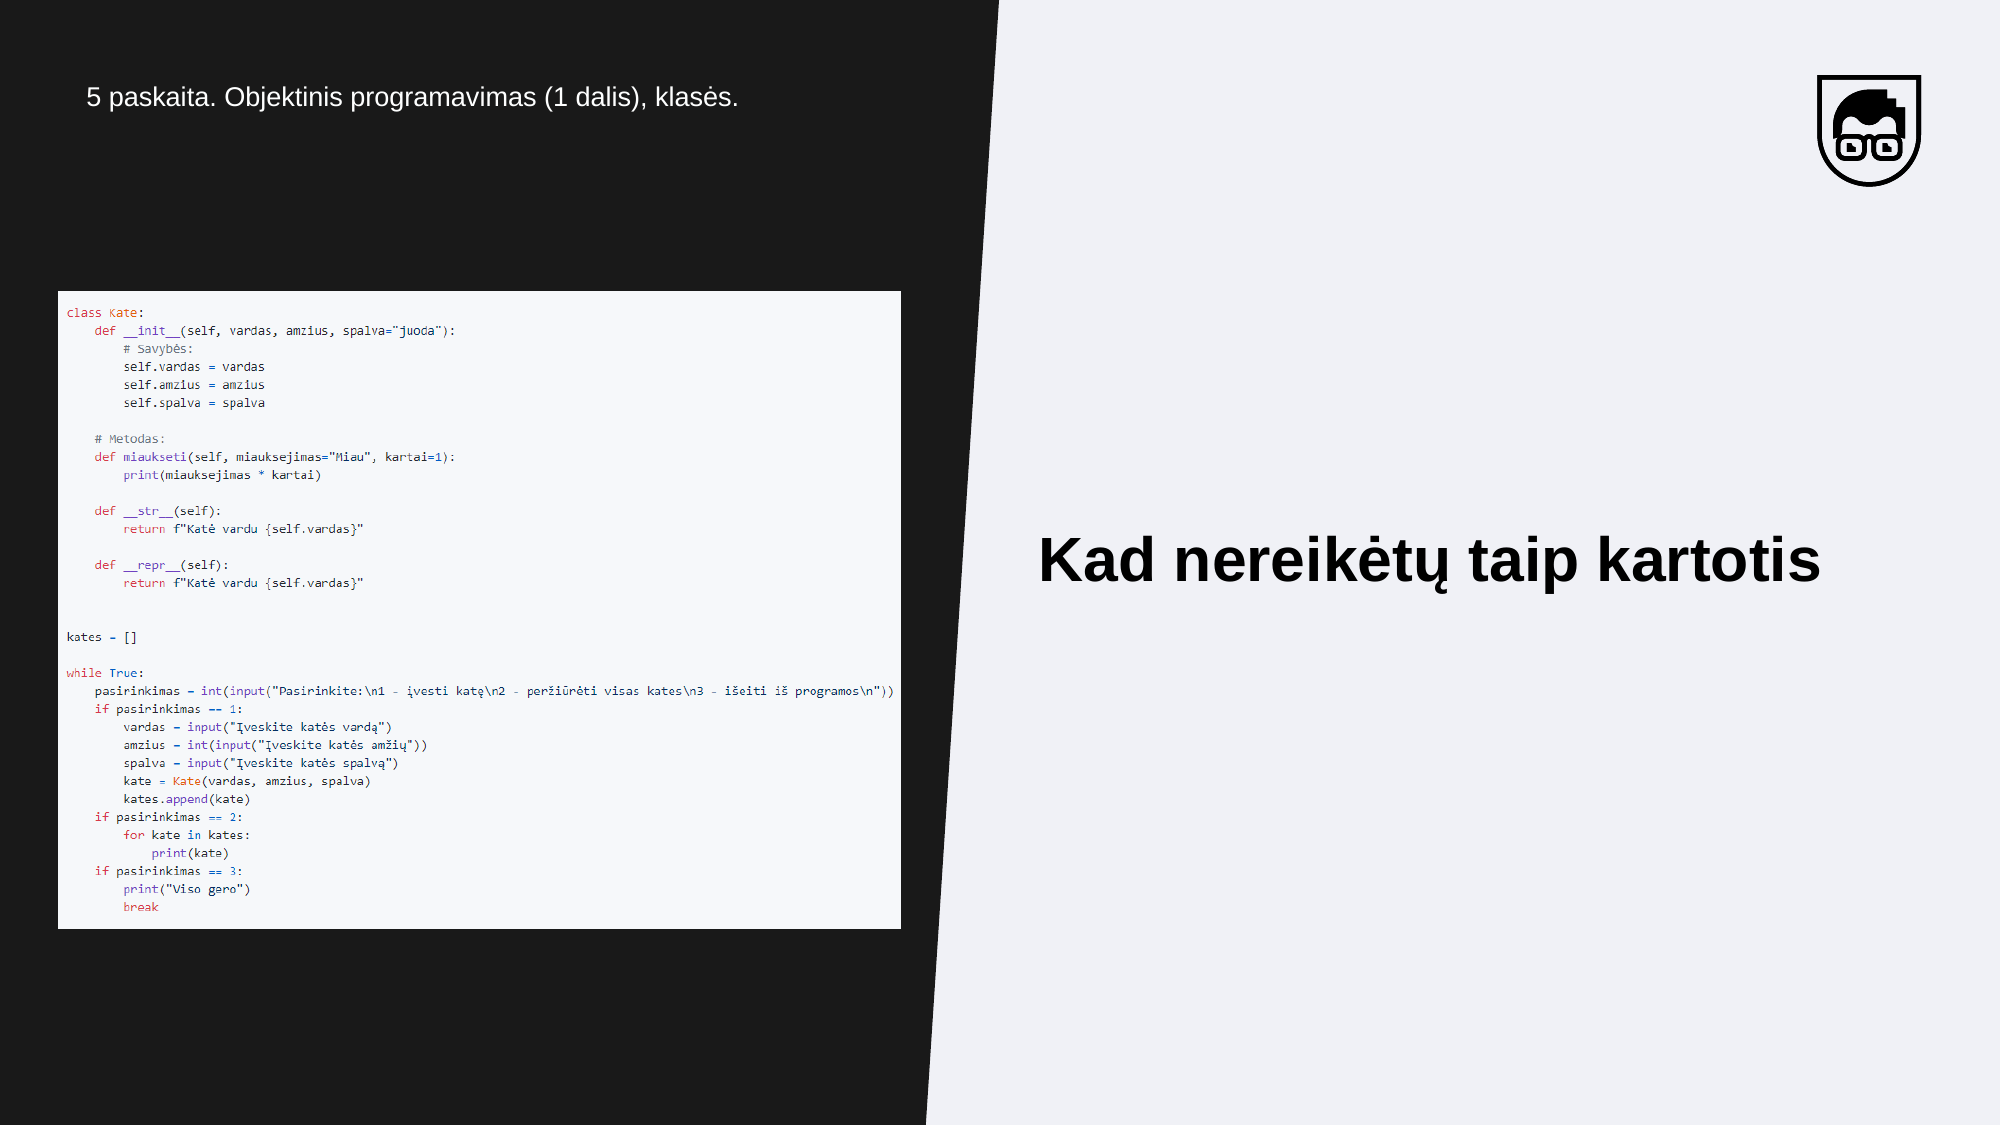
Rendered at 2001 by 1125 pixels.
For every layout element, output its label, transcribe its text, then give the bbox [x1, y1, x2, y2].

text_box 5 paskaita. Objektinis programavimas (1 dalis), klasės. [78, 75, 1000, 150]
picture [57, 290, 901, 929]
text_box Kad nereikėtų taip kartotis [1031, 511, 2000, 708]
